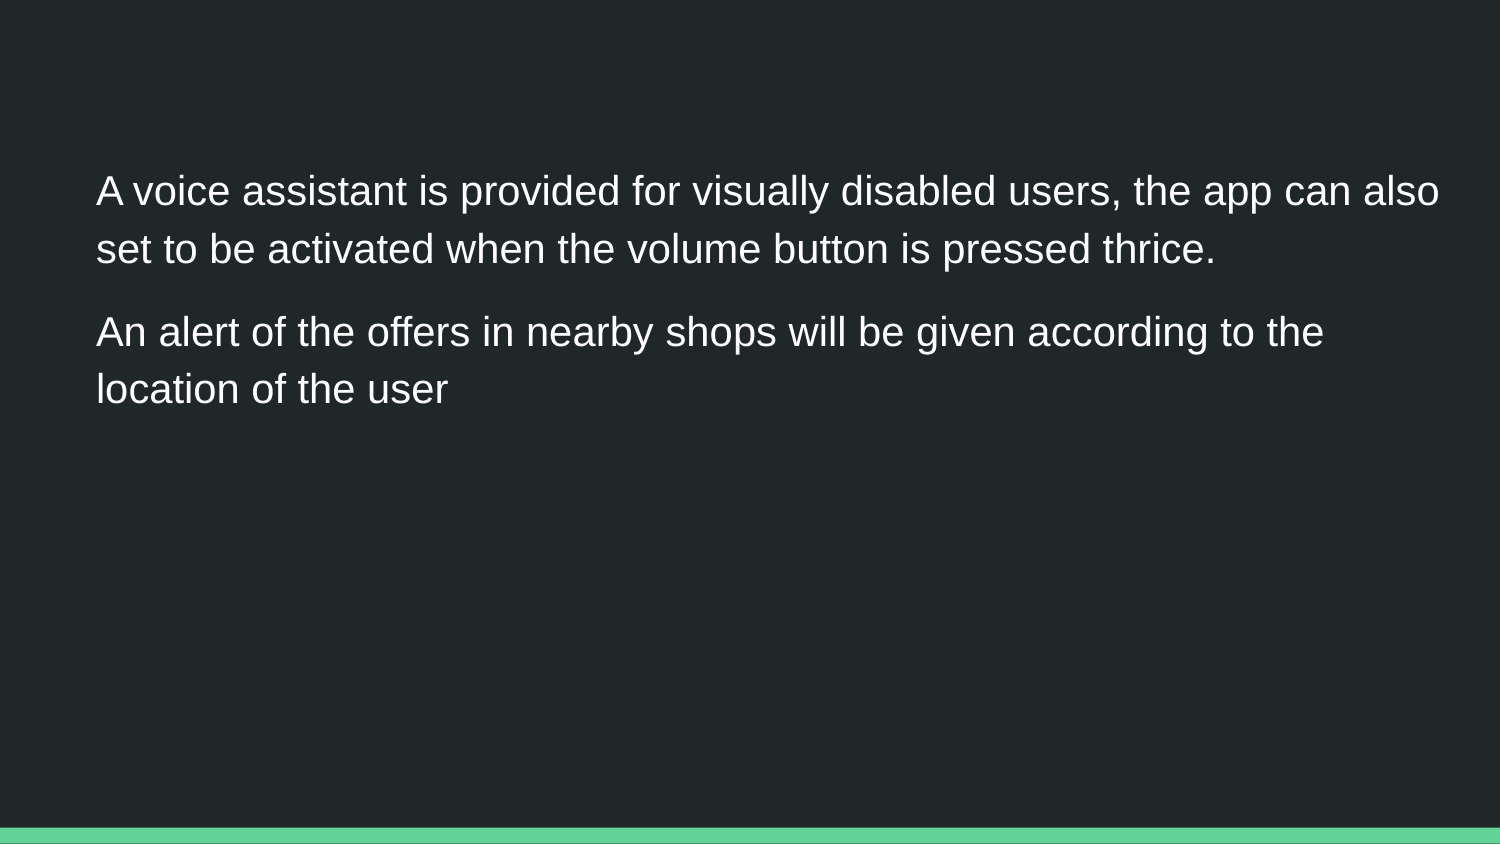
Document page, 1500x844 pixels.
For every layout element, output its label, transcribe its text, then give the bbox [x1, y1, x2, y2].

list A voice assistant is provided for visually disabled users, the app can also set to be activated when the volume button is pressed thrice. An alert of the offers in nearby shops will be given according to the location of the user [81, 141, 1479, 703]
